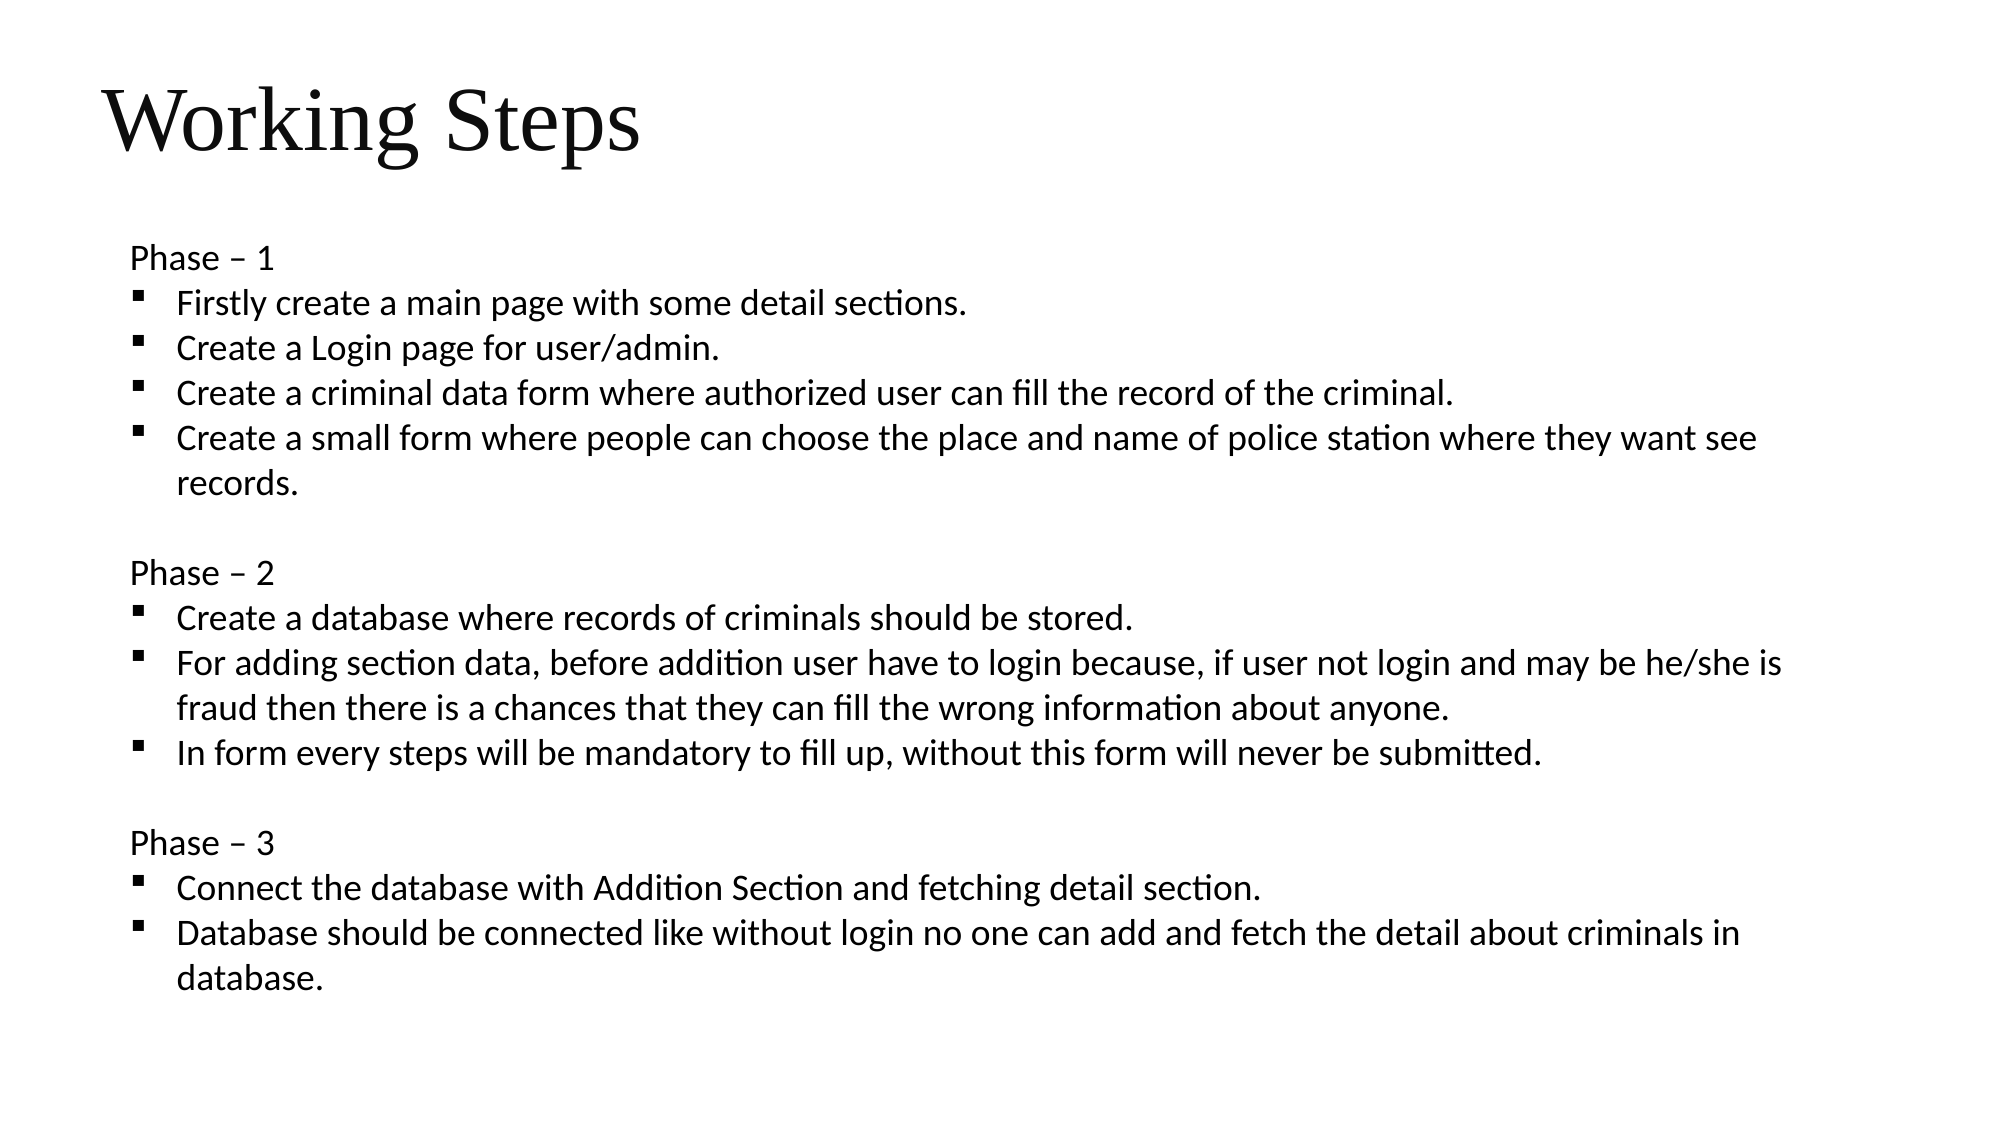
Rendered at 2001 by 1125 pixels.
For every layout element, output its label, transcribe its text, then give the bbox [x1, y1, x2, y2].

text_box Phase – 1 Firstly create a main page with some detail sections. Create a Login page for user/admin. Create a criminal data form where authorized user can fill the record of the criminal. Create a small form where people can choose the place and name of police station where they want see records. Phase – 2 Create a database where records of criminals should be stored. For adding section data, before addition user have to login because, if user not login and may be he/she is fraud then there is a chances that they can fill the wrong information about anyone. In form every steps will be mandatory to fill up, without this form will never be submitted. Phase – 3 Connect the database with Addition Section and fetching detail section. Database should be connected like without login no one can add and fetch the detail about criminals in database. [114, 225, 1818, 1051]
title Working Steps [86, 44, 688, 197]
